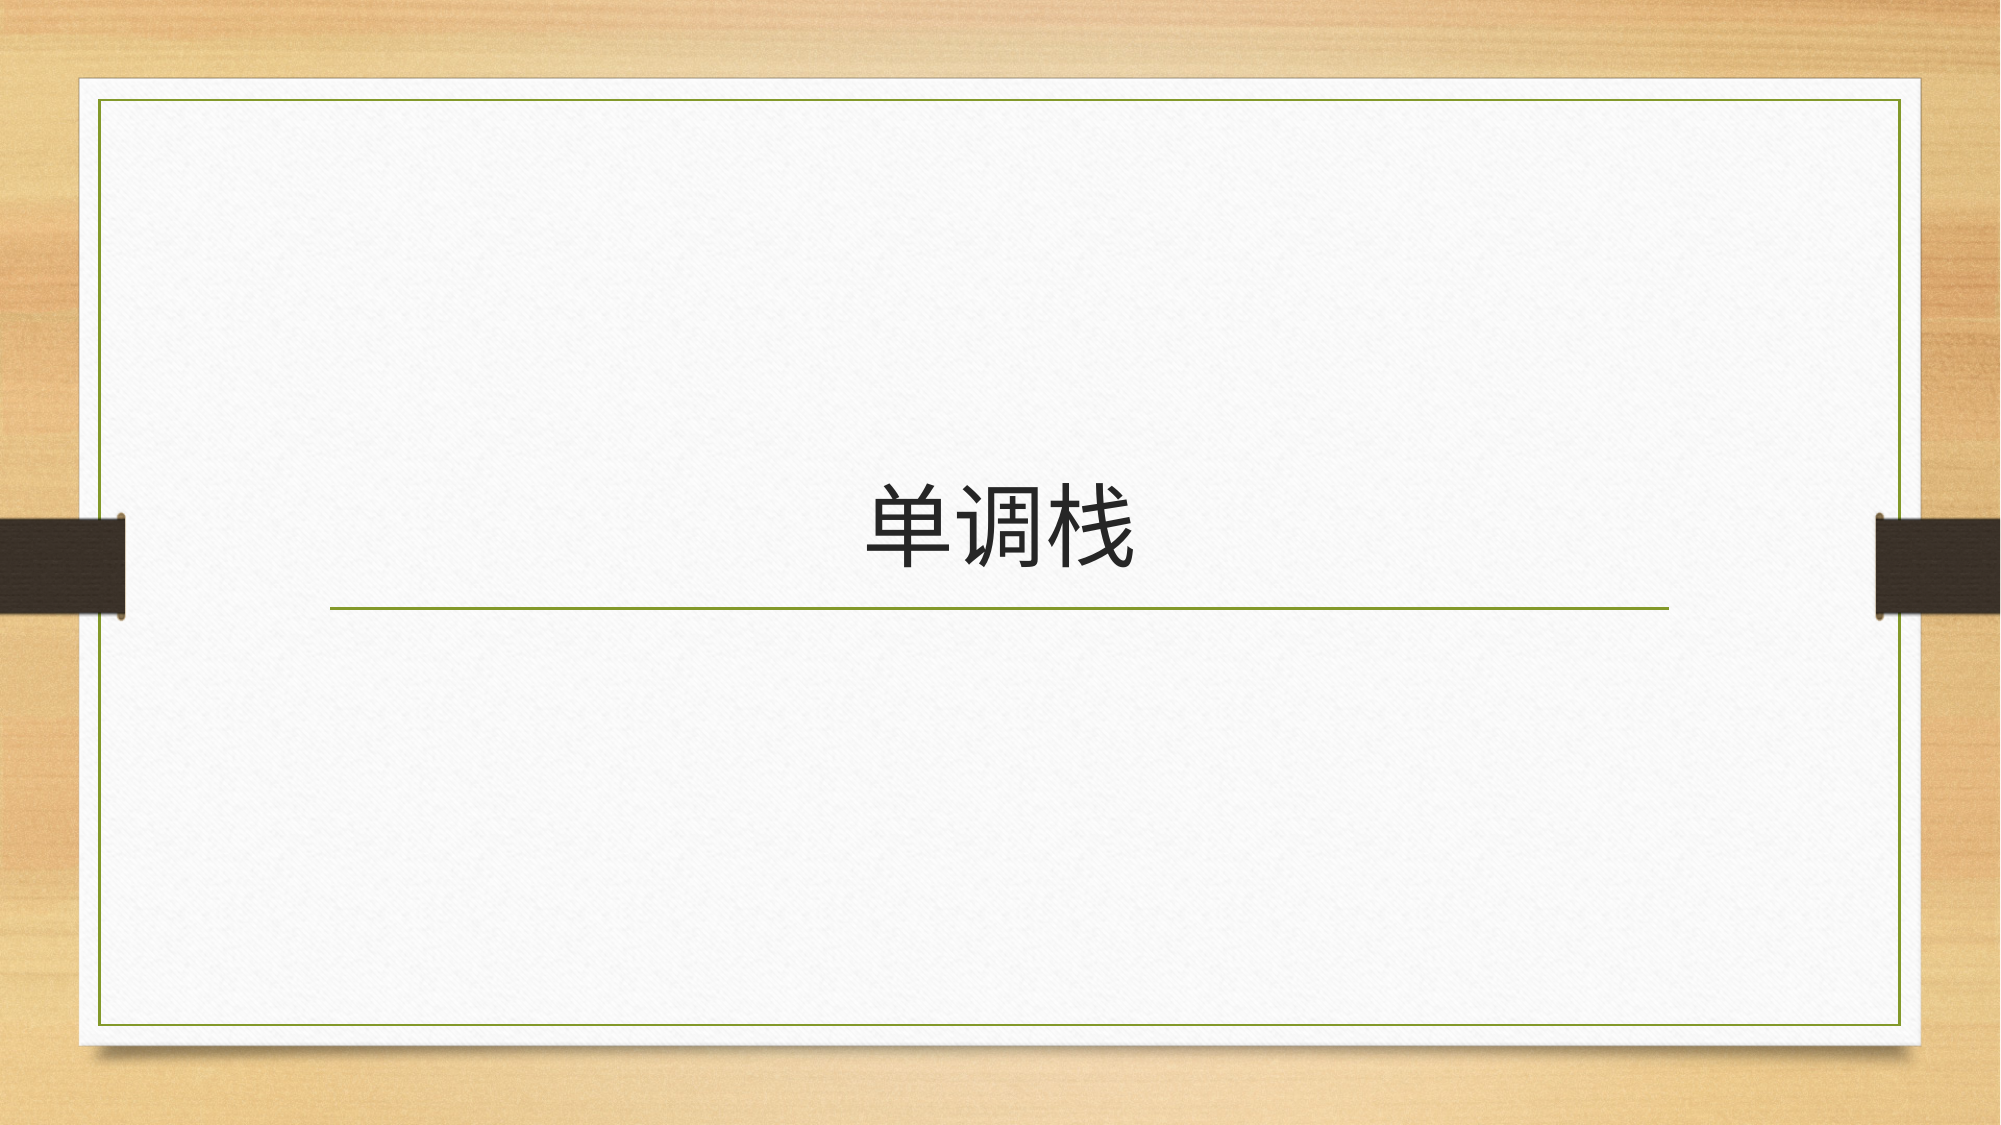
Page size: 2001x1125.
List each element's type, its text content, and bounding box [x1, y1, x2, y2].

title 单调栈 [330, 287, 1669, 587]
picture [0, 0, 2001, 1125]
